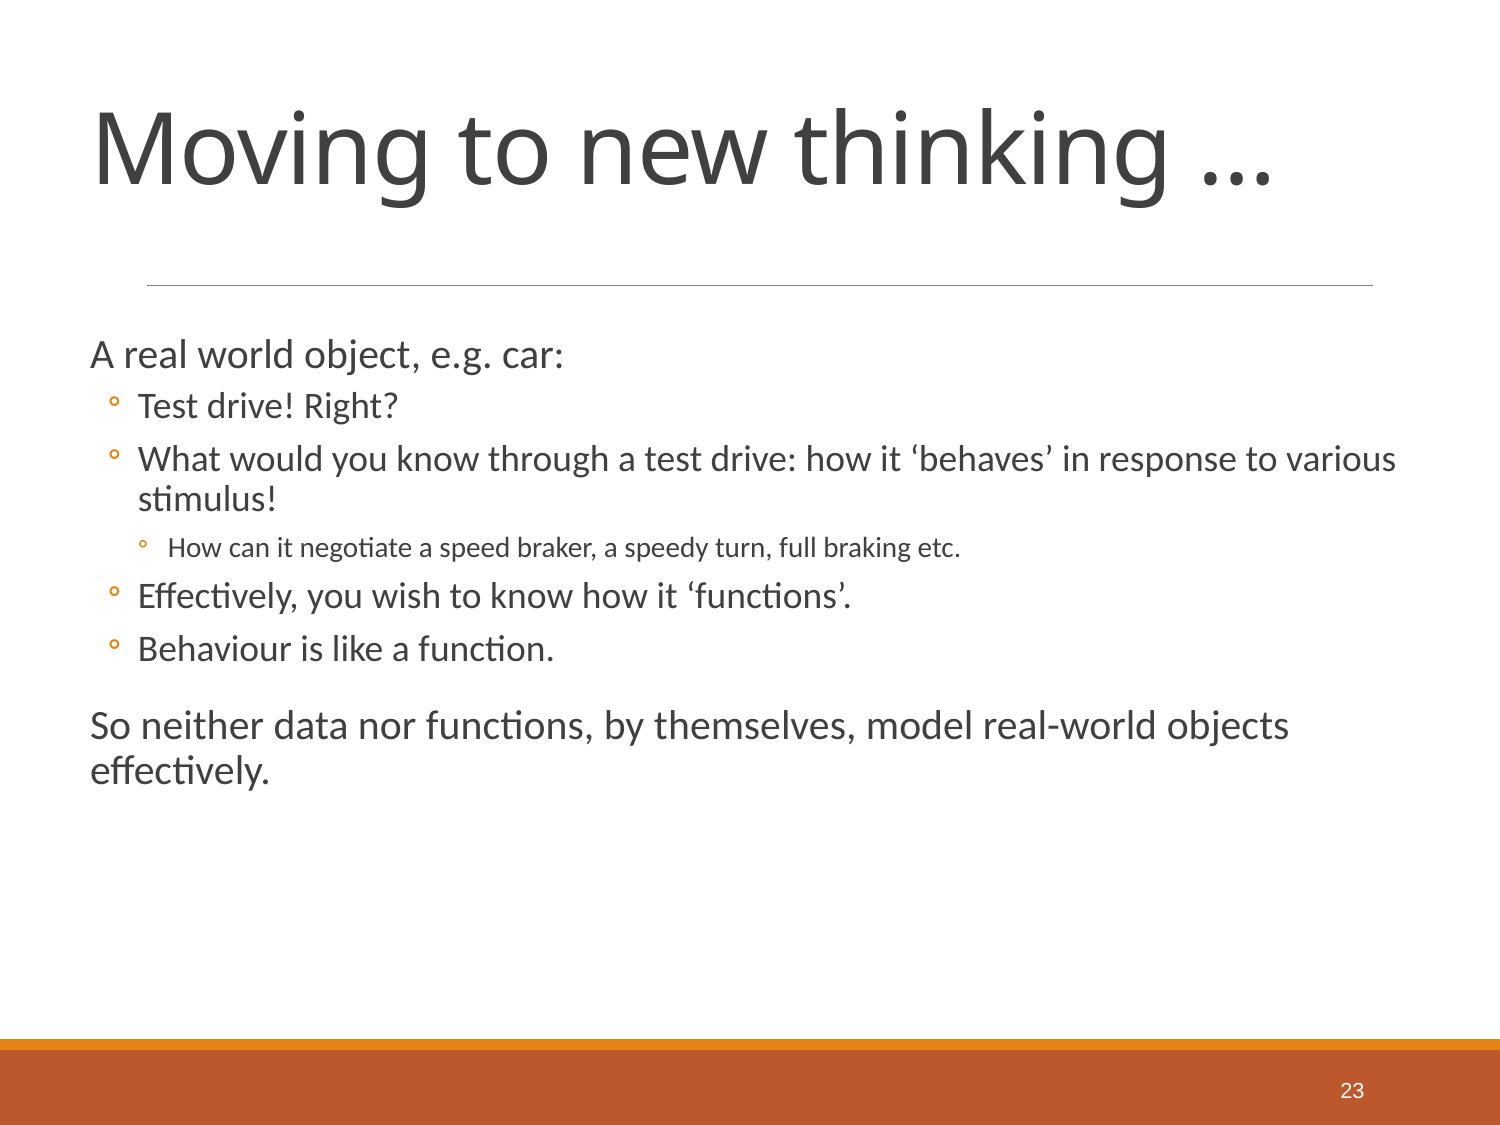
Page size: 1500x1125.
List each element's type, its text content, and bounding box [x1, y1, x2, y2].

slide_number 23 [1218, 1059, 1380, 1120]
title Moving to new thinking … [75, 24, 1425, 213]
list A real world object, e.g. car: Test drive! Right? What would you know through a test drive: how it ‘behaves’ in response to various stimulus! How can it negotiate a speed braker, a speedy turn, full braking etc. Effectively, you wish to know how it ‘functions’. Behaviour is like a function. So neither data nor functions, by themselves, model real-world objects effectively. [75, 324, 1425, 1075]
